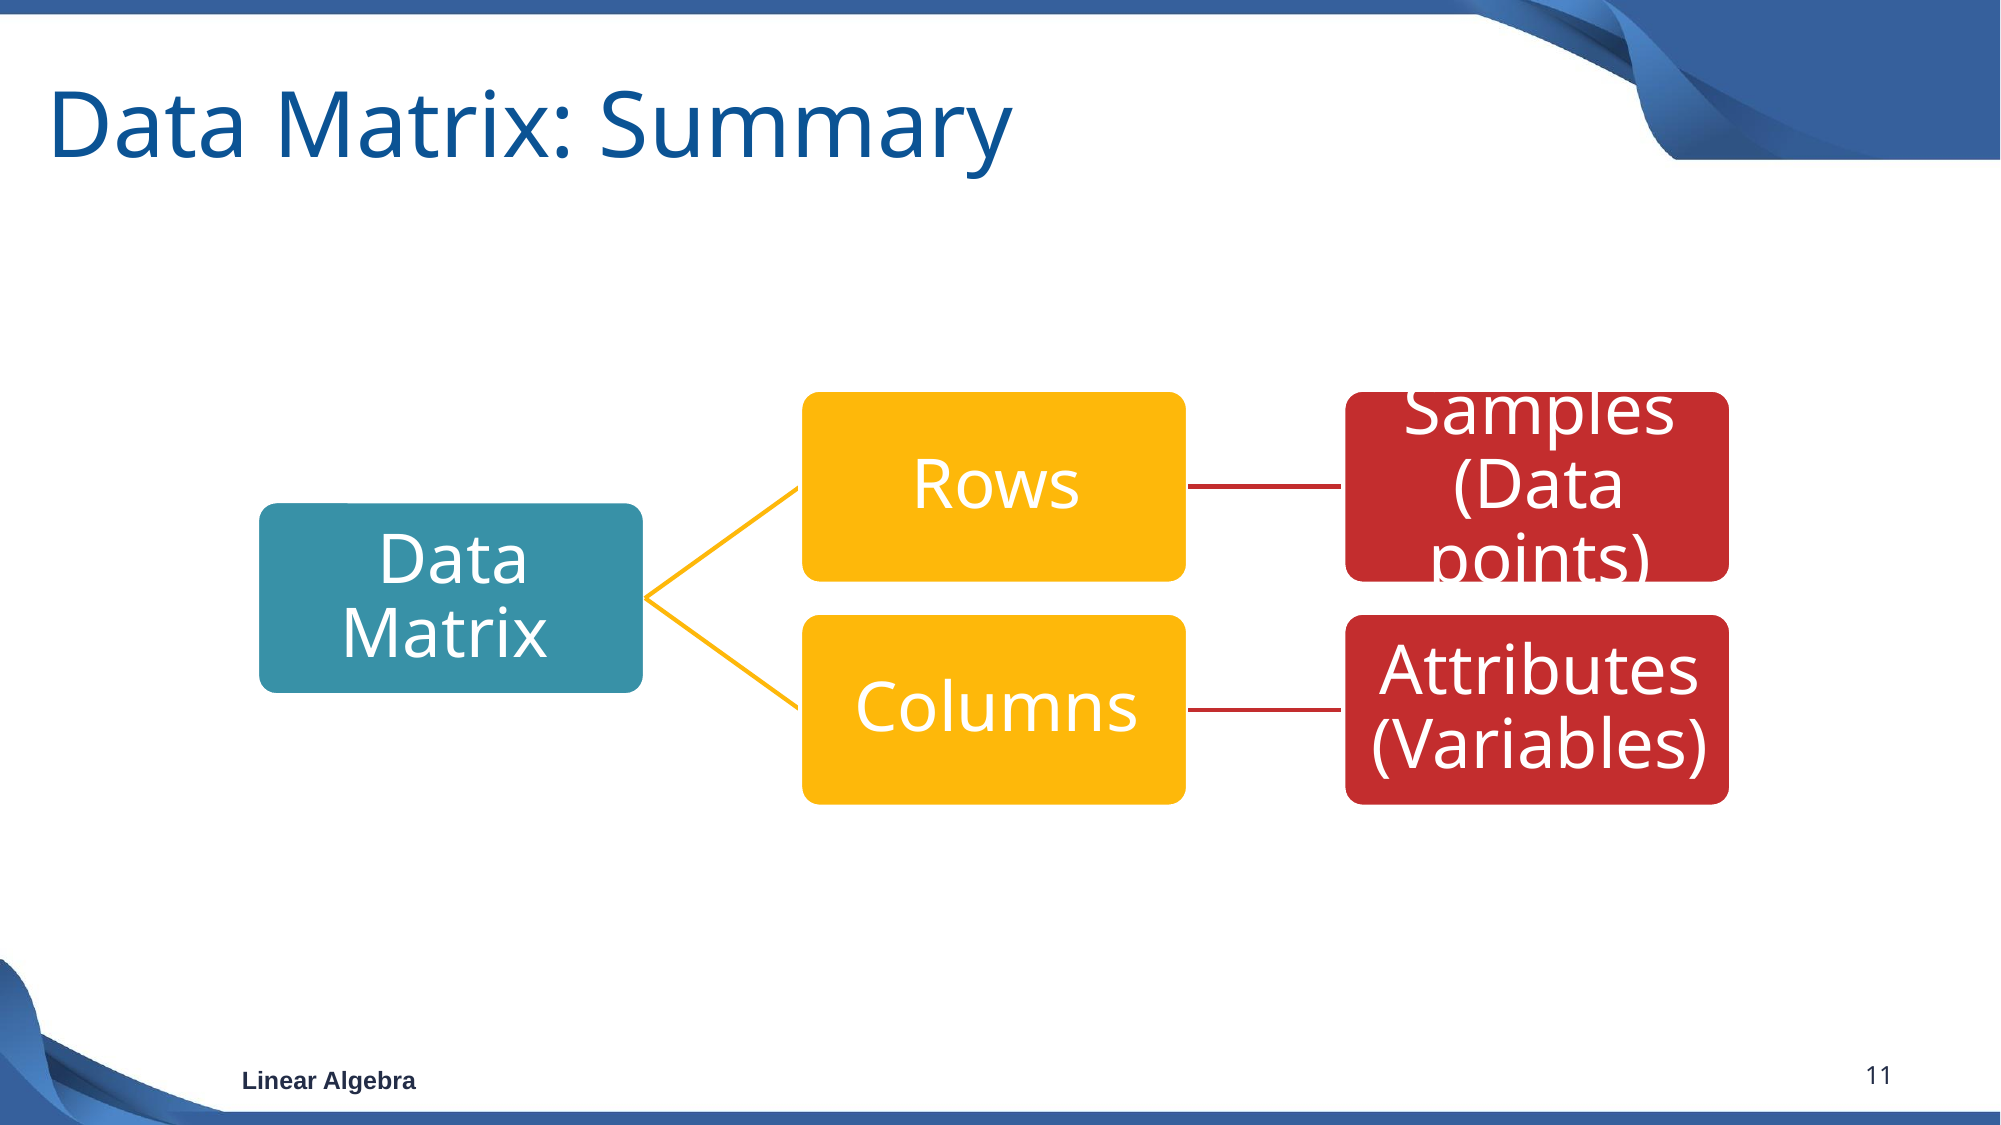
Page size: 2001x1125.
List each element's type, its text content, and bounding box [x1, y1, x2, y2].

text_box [255, 261, 1733, 936]
picture [0, 0, 2001, 1125]
title Data Matrix: Summary [31, 19, 1757, 237]
